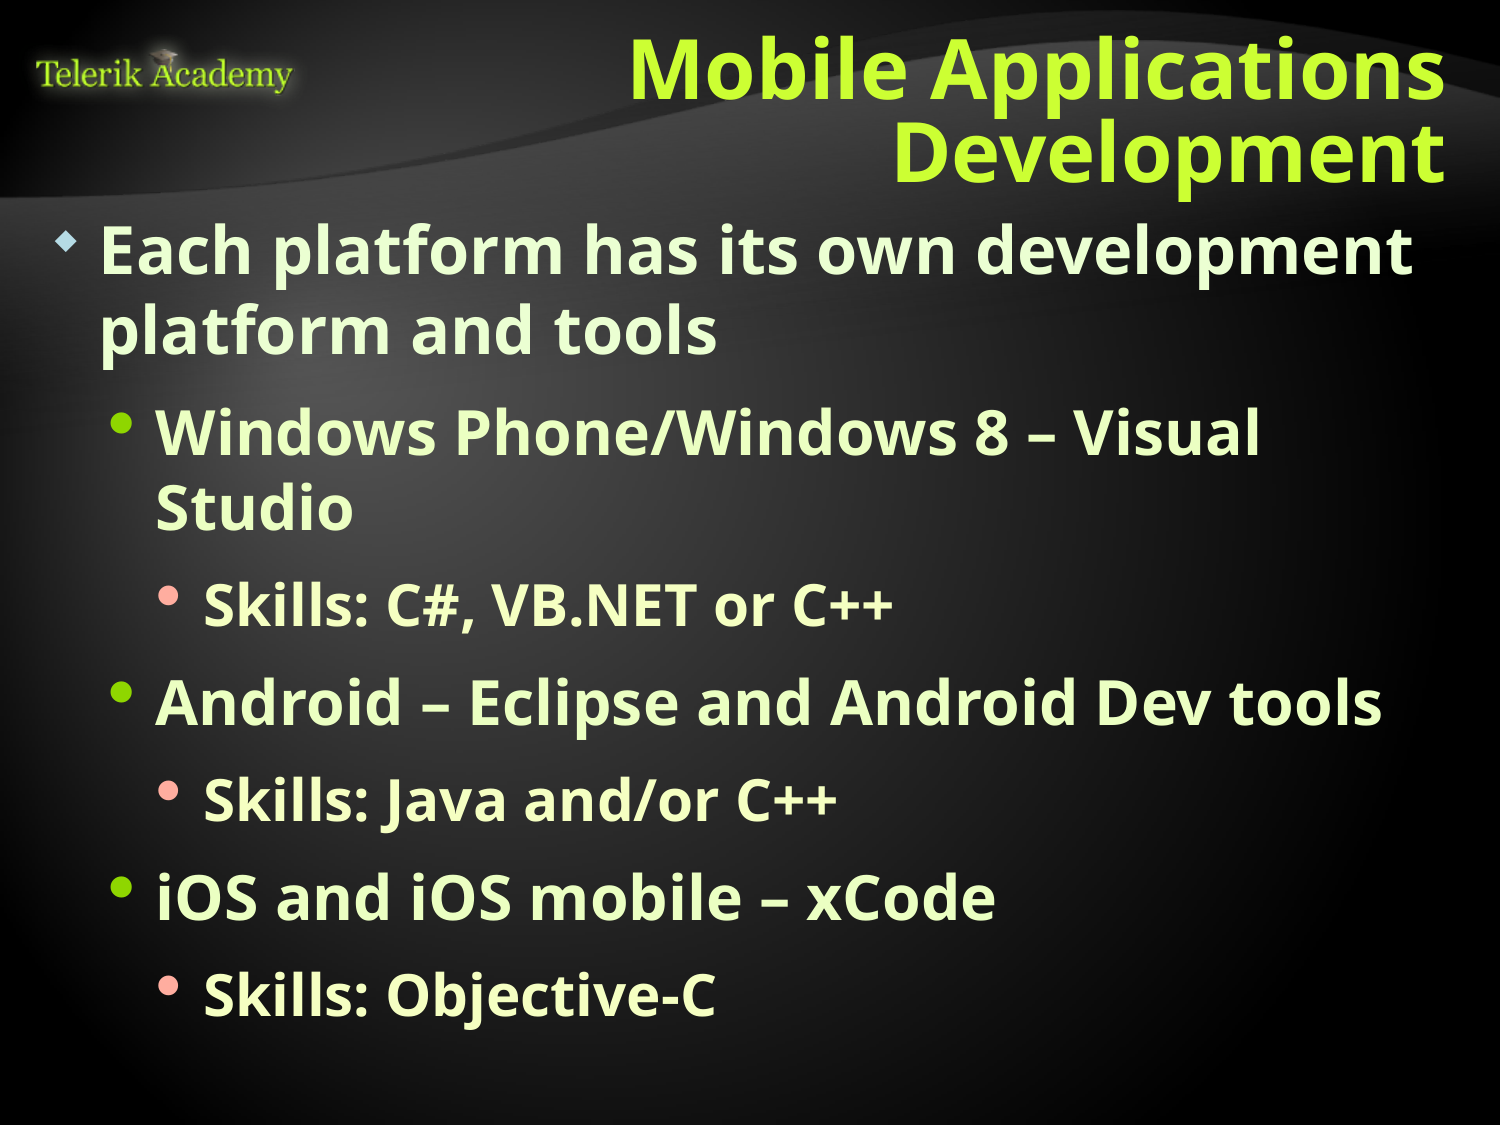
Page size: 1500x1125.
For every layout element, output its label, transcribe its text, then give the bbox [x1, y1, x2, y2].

picture [0, 0, 1500, 1125]
list Each platform has its own development platform and tools Windows Phone/Windows 8 – Visual Studio Skills: C#, VB.NET or C++ Android – Eclipse and Android Dev tools Skills: Java and/or C++ iOS and iOS mobile – xCode Skills: Objective-C [37, 200, 1463, 969]
title Mobile Applications Development [300, 47, 1463, 185]
